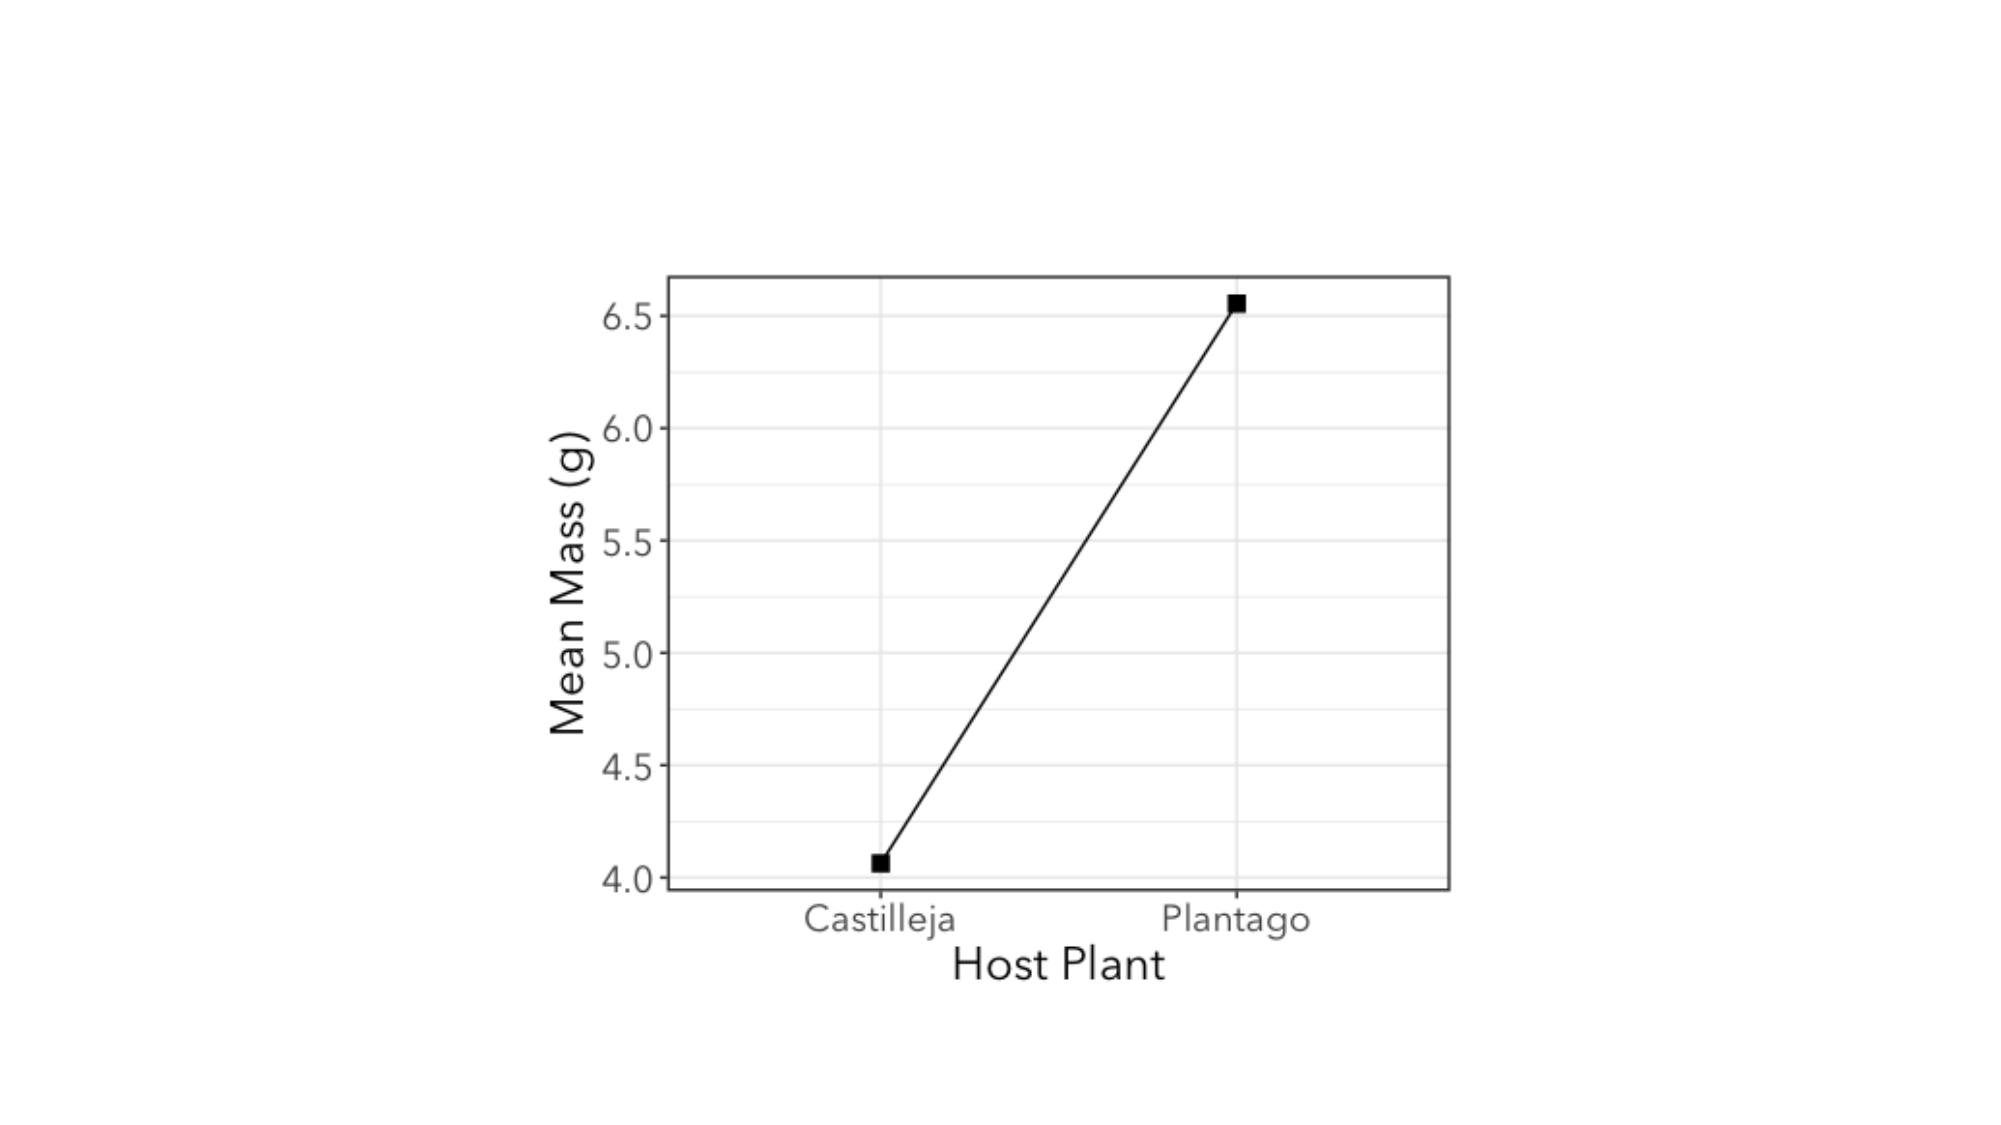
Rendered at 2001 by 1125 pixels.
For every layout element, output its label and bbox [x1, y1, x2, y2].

picture [537, 262, 1465, 1005]
